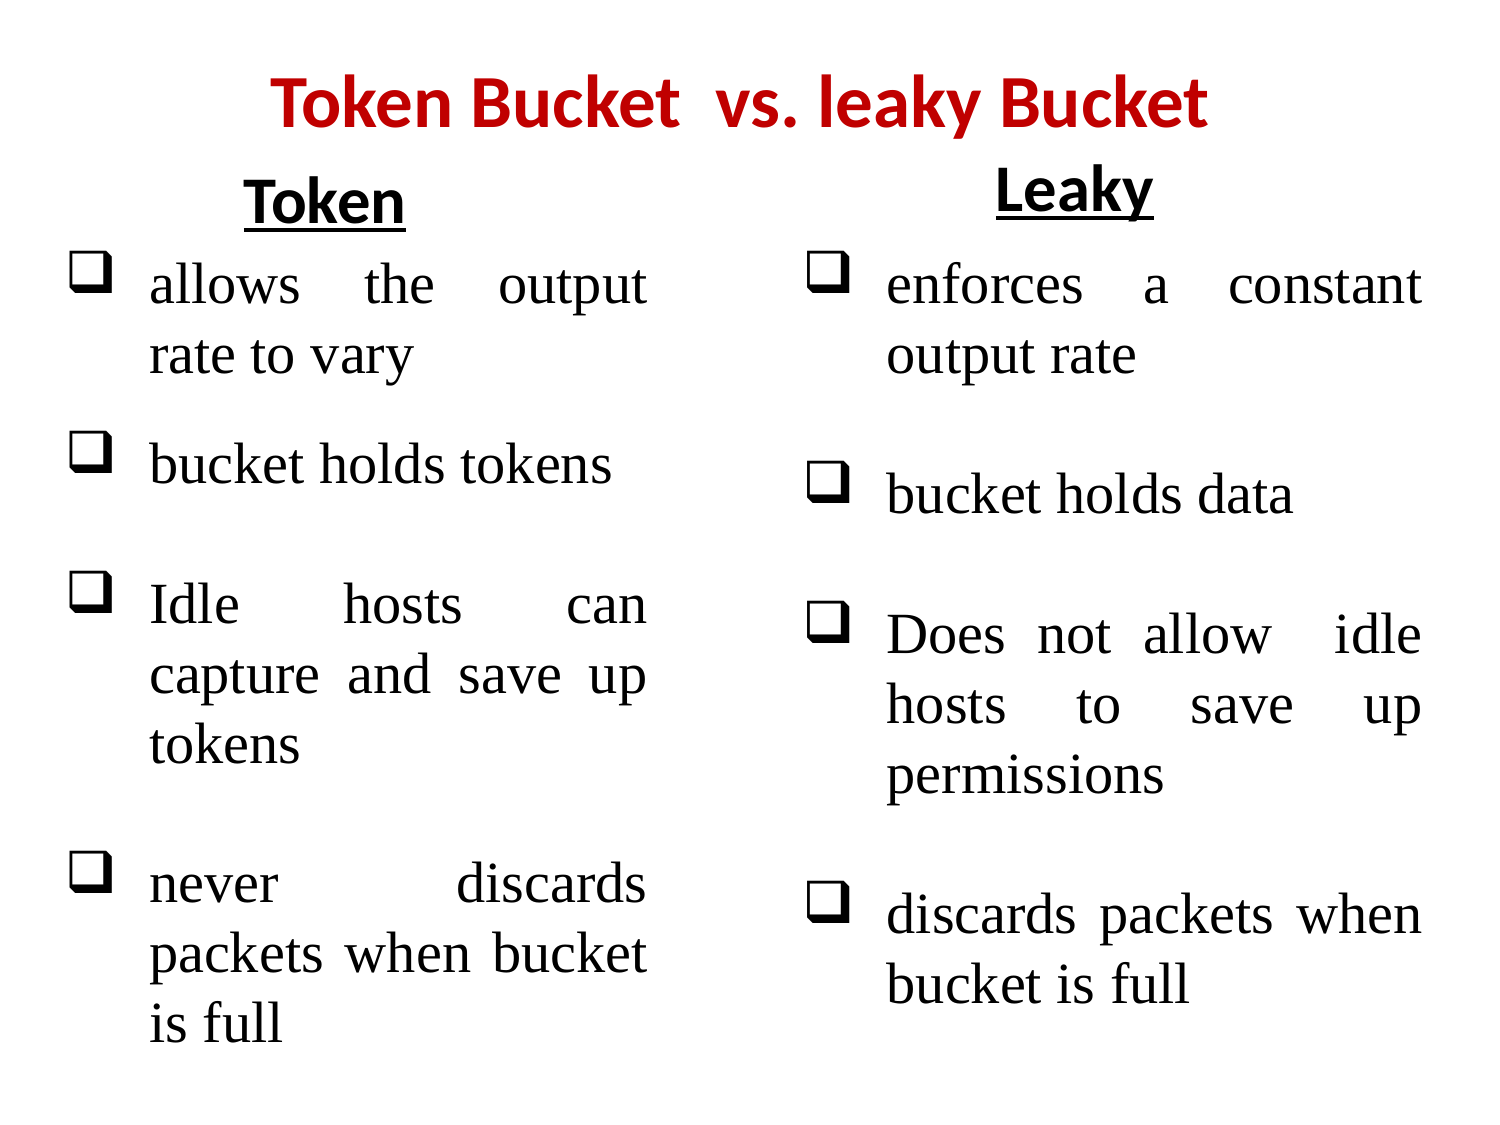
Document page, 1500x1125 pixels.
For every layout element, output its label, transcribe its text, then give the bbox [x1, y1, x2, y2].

text_box Token [162, 149, 488, 245]
title Token Bucket vs. leaky Bucket [75, 24, 1407, 125]
text_box allows the output rate to vary bucket holds tokens Idle hosts can capture and save up tokens never discards packets when bucket is full [49, 237, 663, 1062]
text_box Leaky [912, 137, 1238, 233]
text_box enforces a constant output rate bucket holds data Does not allow idle hosts to save up permissions discards packets when bucket is full [787, 237, 1438, 1023]
